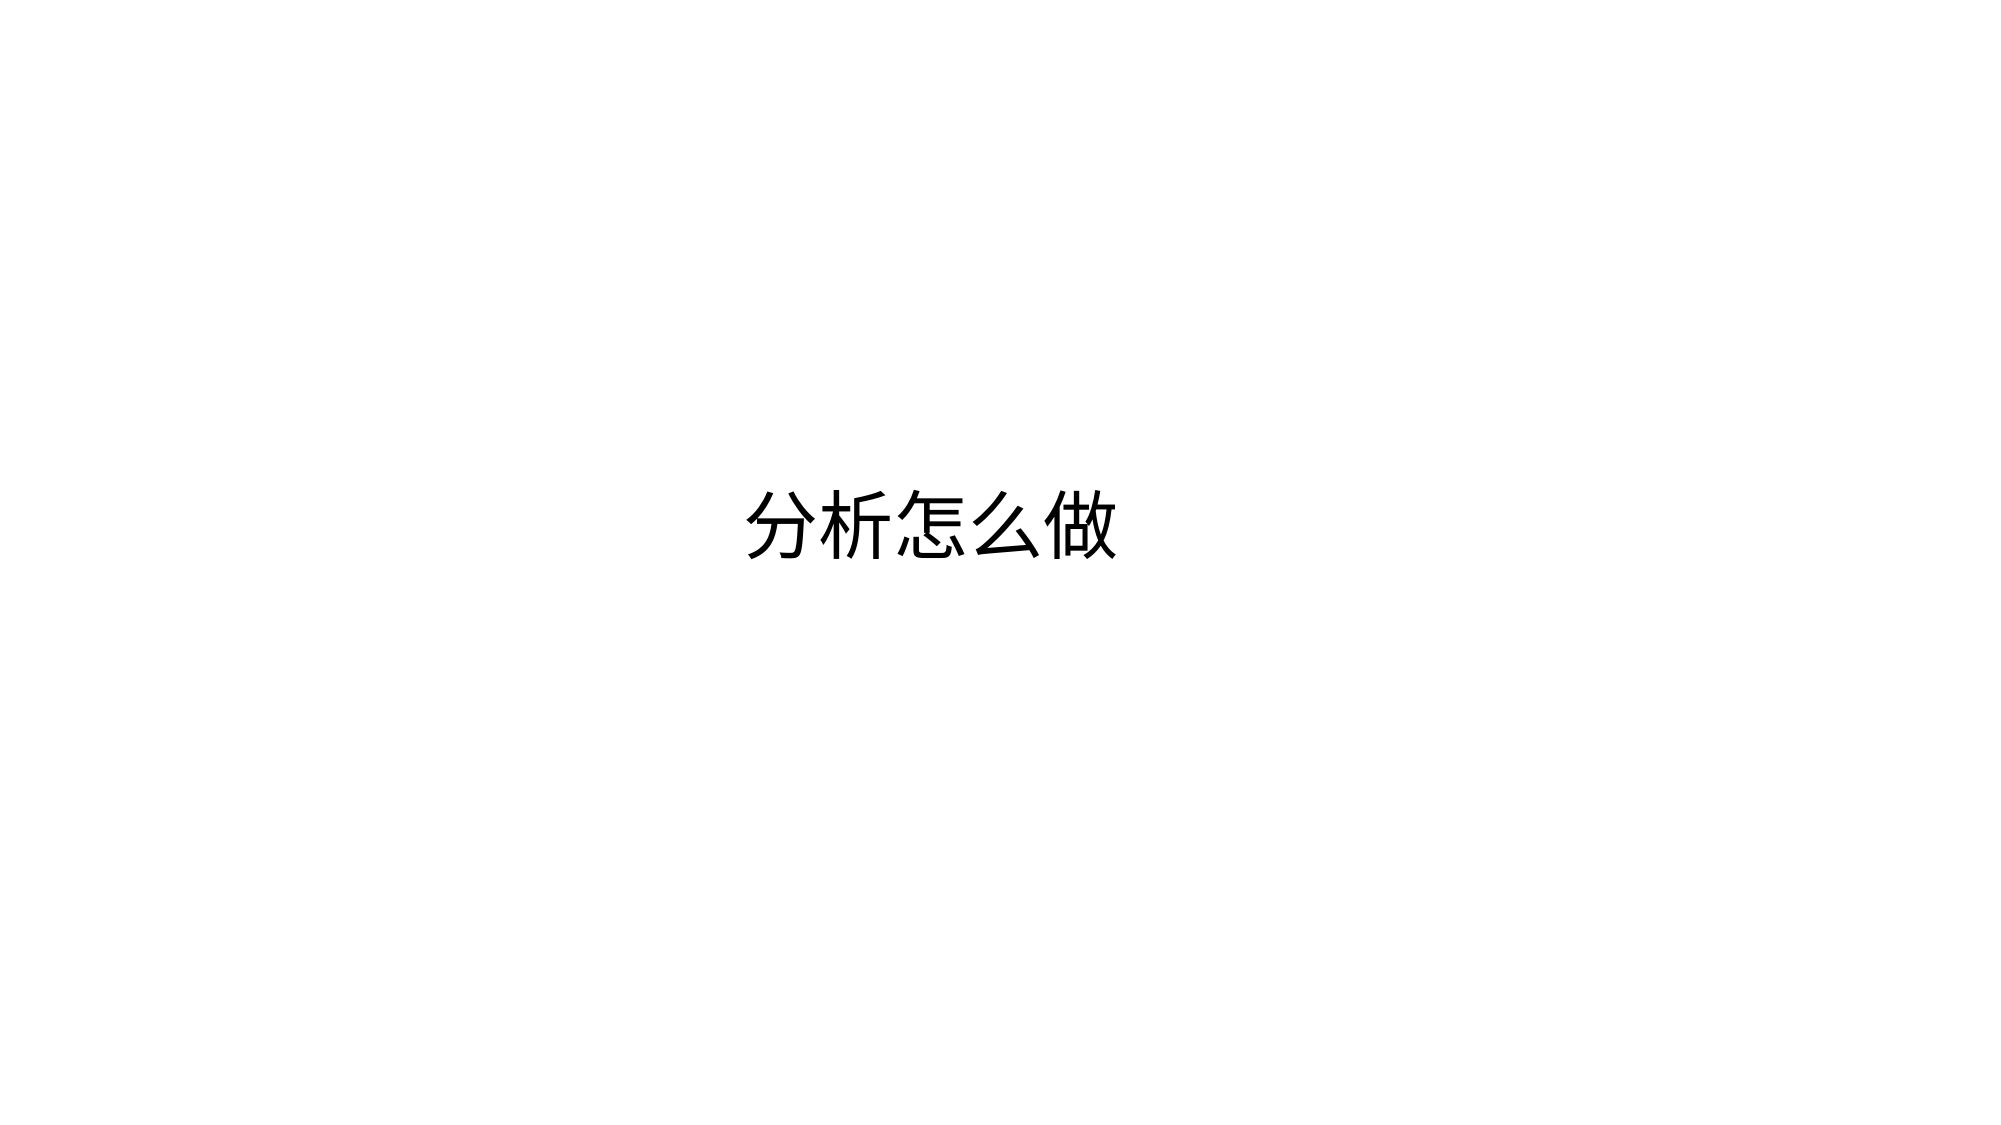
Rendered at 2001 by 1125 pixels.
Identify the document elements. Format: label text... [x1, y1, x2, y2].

text_box 分析怎么做 [728, 471, 1327, 577]
